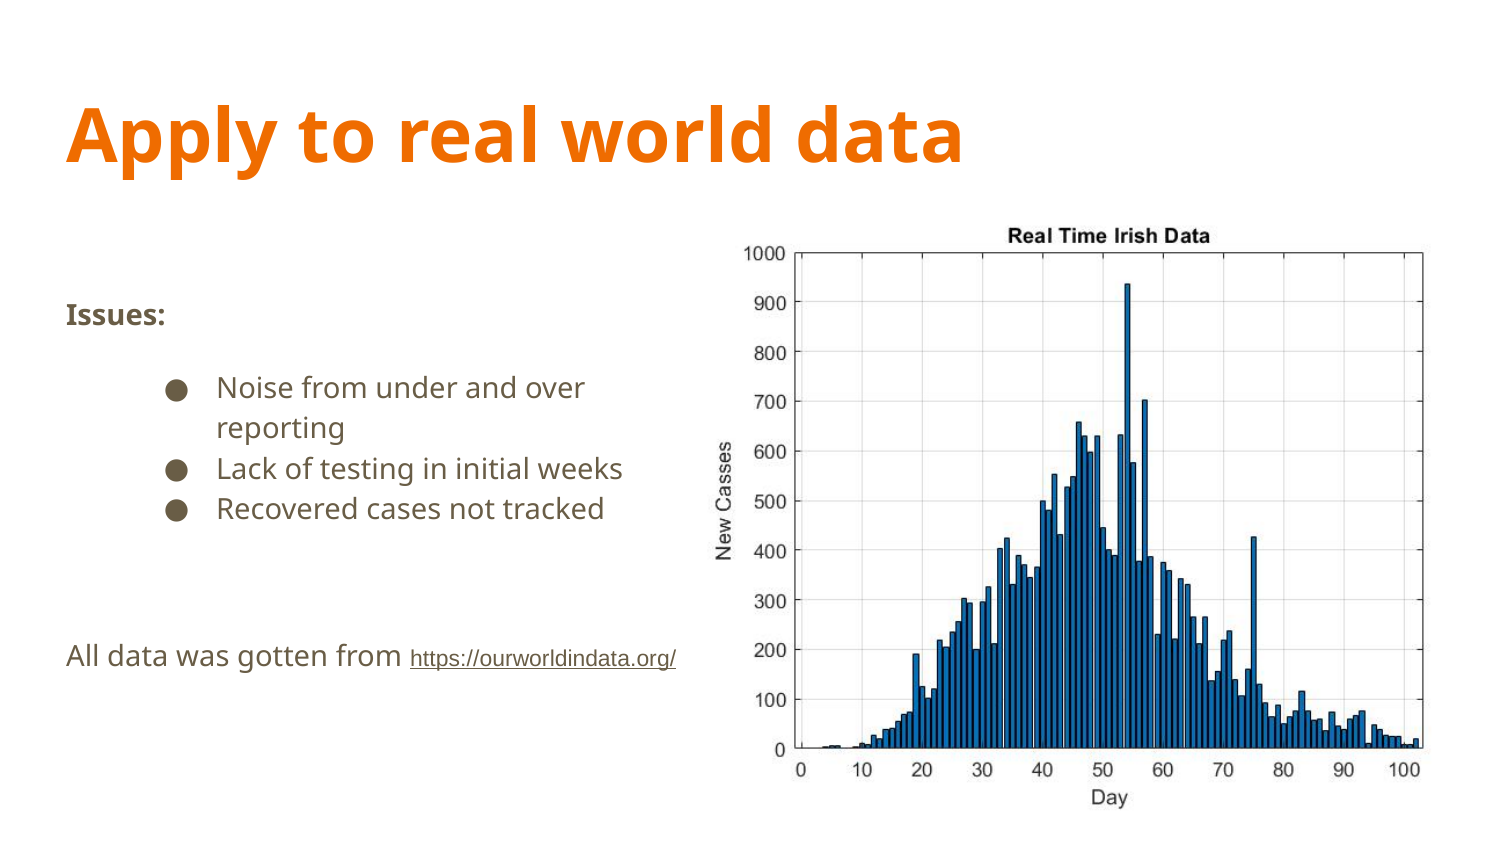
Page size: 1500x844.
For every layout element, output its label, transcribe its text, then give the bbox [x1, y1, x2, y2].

picture [689, 207, 1500, 816]
list Issues: Noise from under and over reporting Lack of testing in initial weeks Recovered cases not tracked All data was gotten from https://ourworldindata.org/ [51, 207, 688, 750]
title Apply to real world data [51, 72, 1449, 189]
